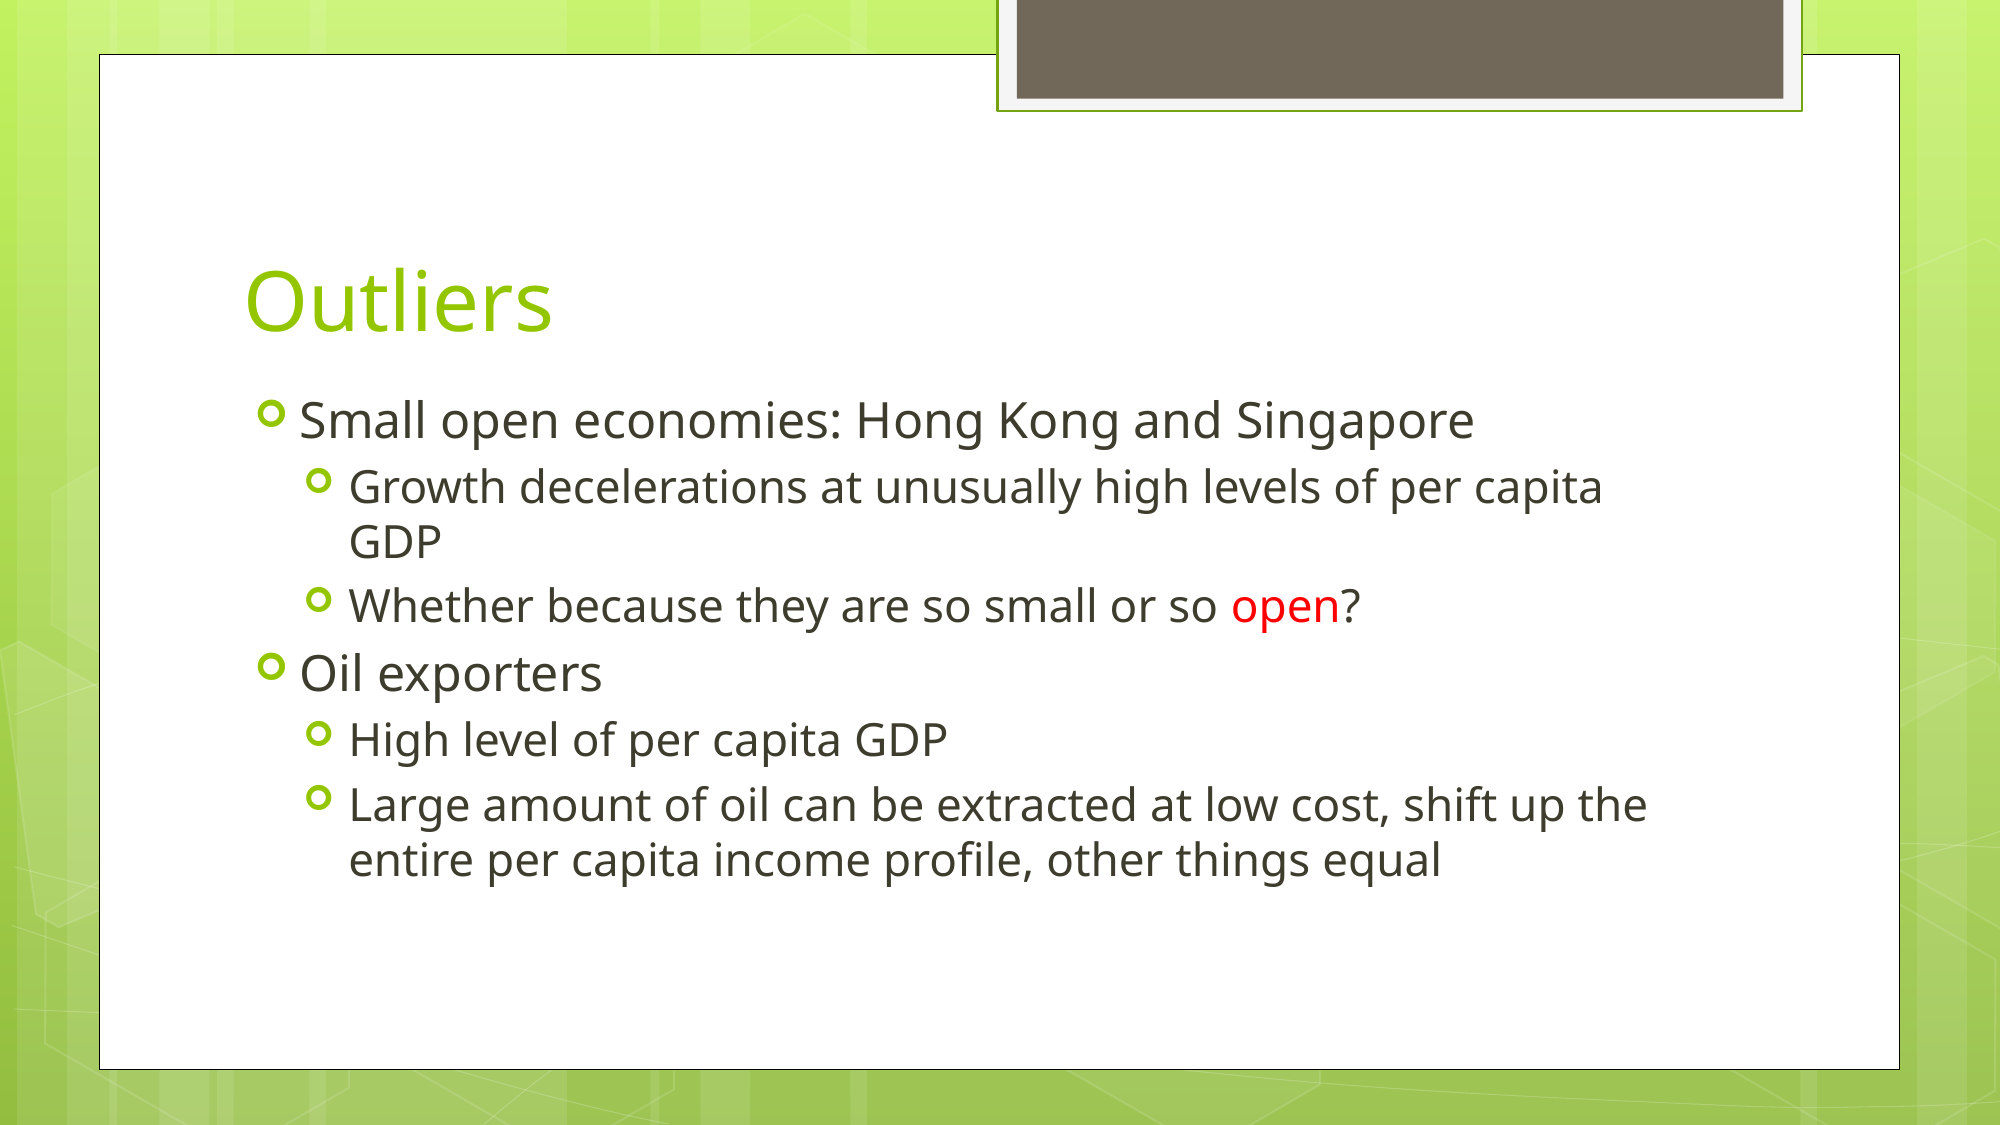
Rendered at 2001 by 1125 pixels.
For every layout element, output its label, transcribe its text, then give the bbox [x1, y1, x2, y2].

list Small open economies: Hong Kong and Singapore Growth decelerations at unusually high levels of per capita GDP Whether because they are so small or so open? Oil exporters High level of per capita GDP Large amount of oil can be extracted at low cost, shift up the entire per capita income profile, other things equal [228, 381, 1711, 957]
title Outliers [228, 168, 1765, 357]
